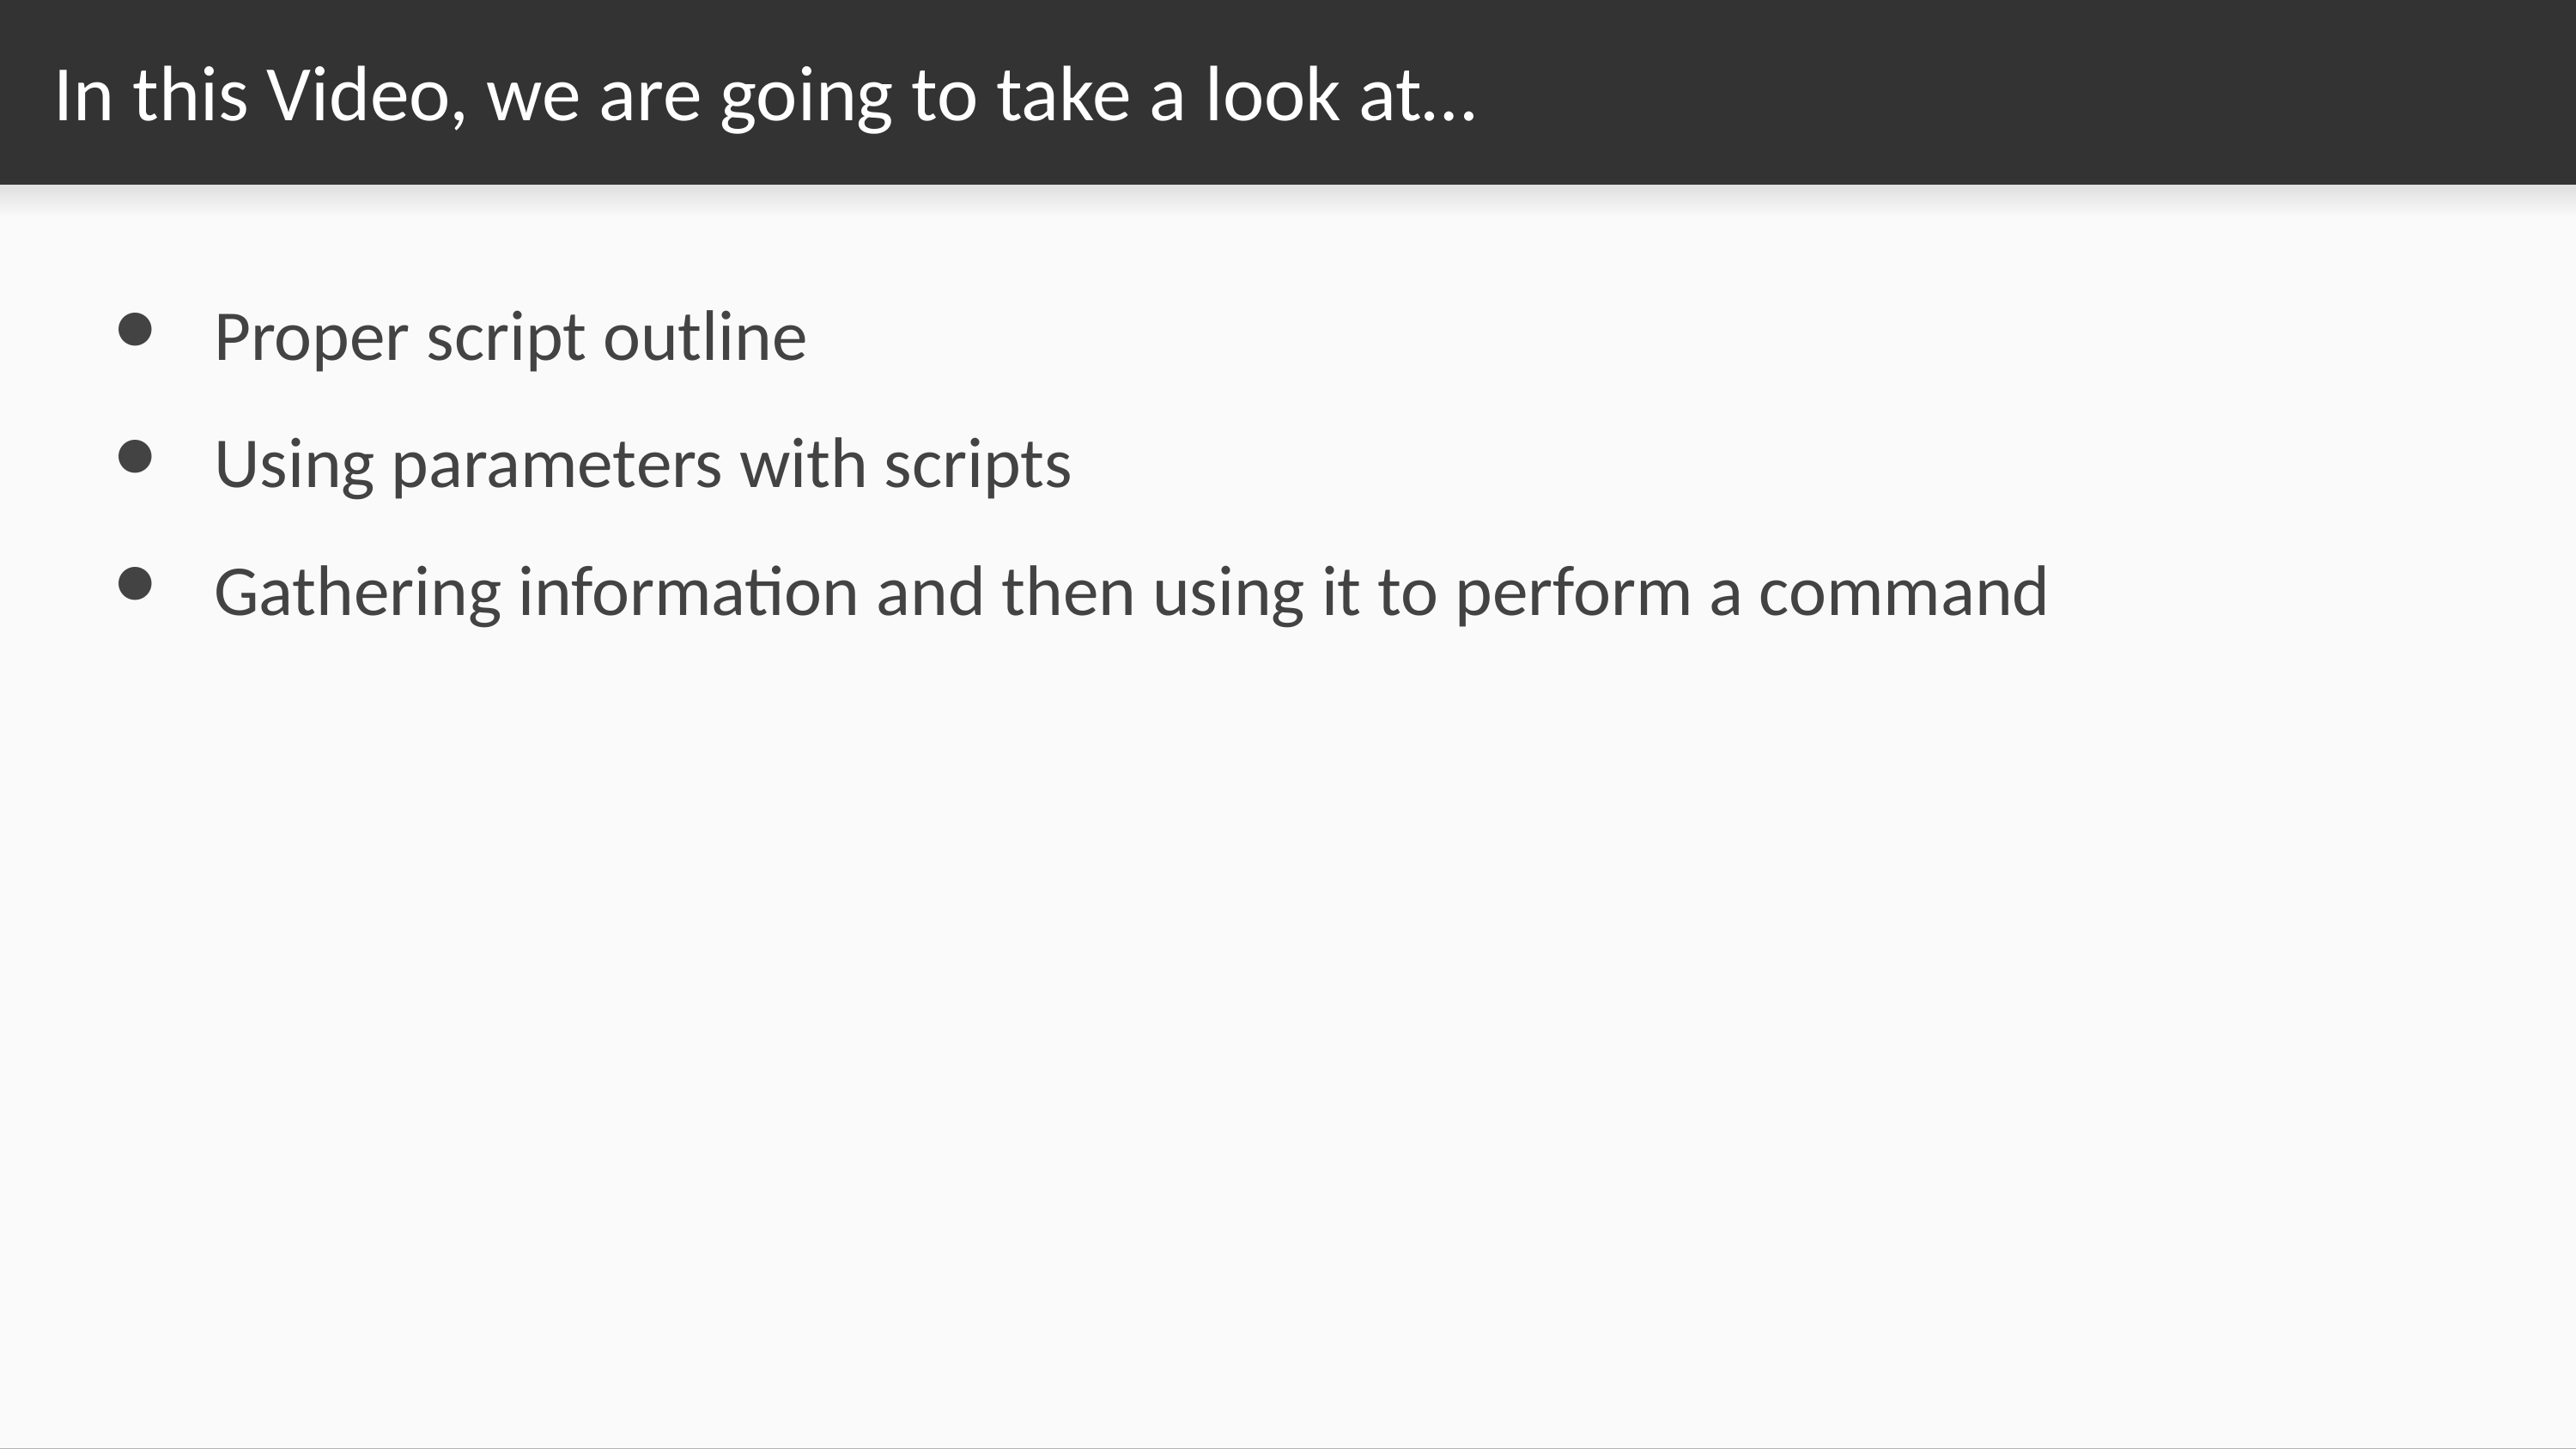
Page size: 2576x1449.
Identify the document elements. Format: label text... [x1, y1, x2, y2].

list Proper script outline Using parameters with scripts Gathering information and then using it to perform a command [59, 250, 2514, 1384]
title In this Video, we are going to take a look at… [27, 4, 2514, 174]
